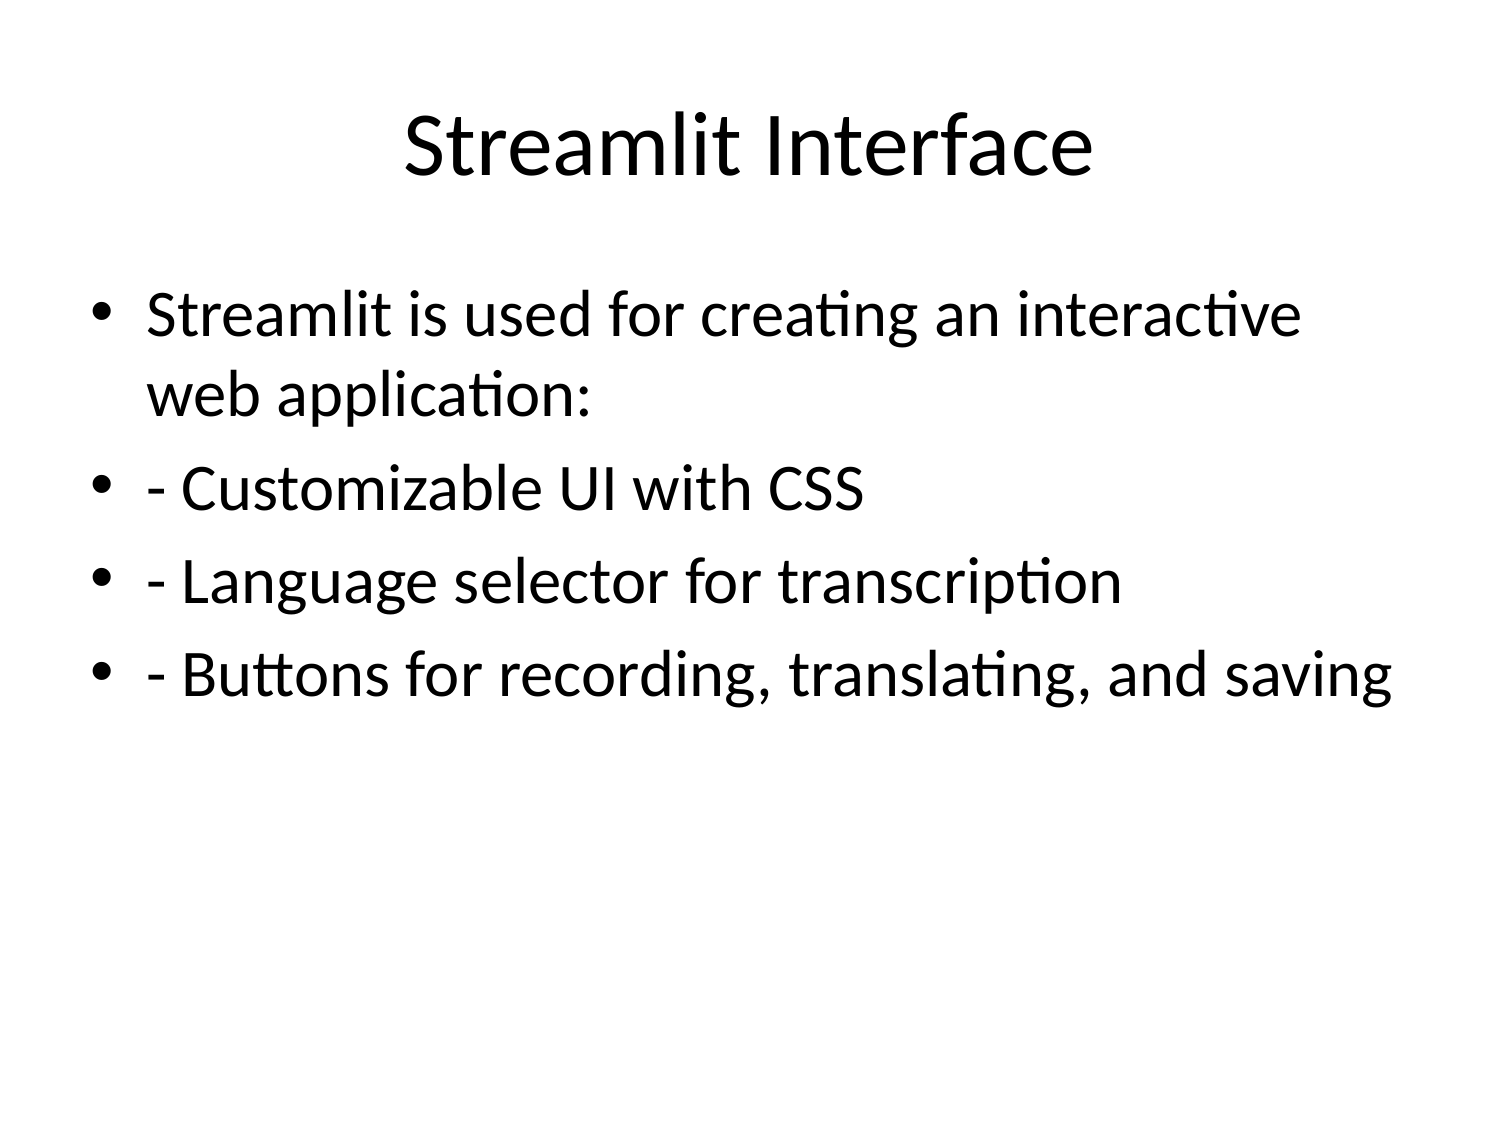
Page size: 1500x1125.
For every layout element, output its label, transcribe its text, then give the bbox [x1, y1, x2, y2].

title Streamlit Interface [75, 45, 1425, 233]
list Streamlit is used for creating an interactive web application: - Customizable UI with CSS - Language selector for transcription - Buttons for recording, translating, and saving [75, 262, 1425, 1005]
